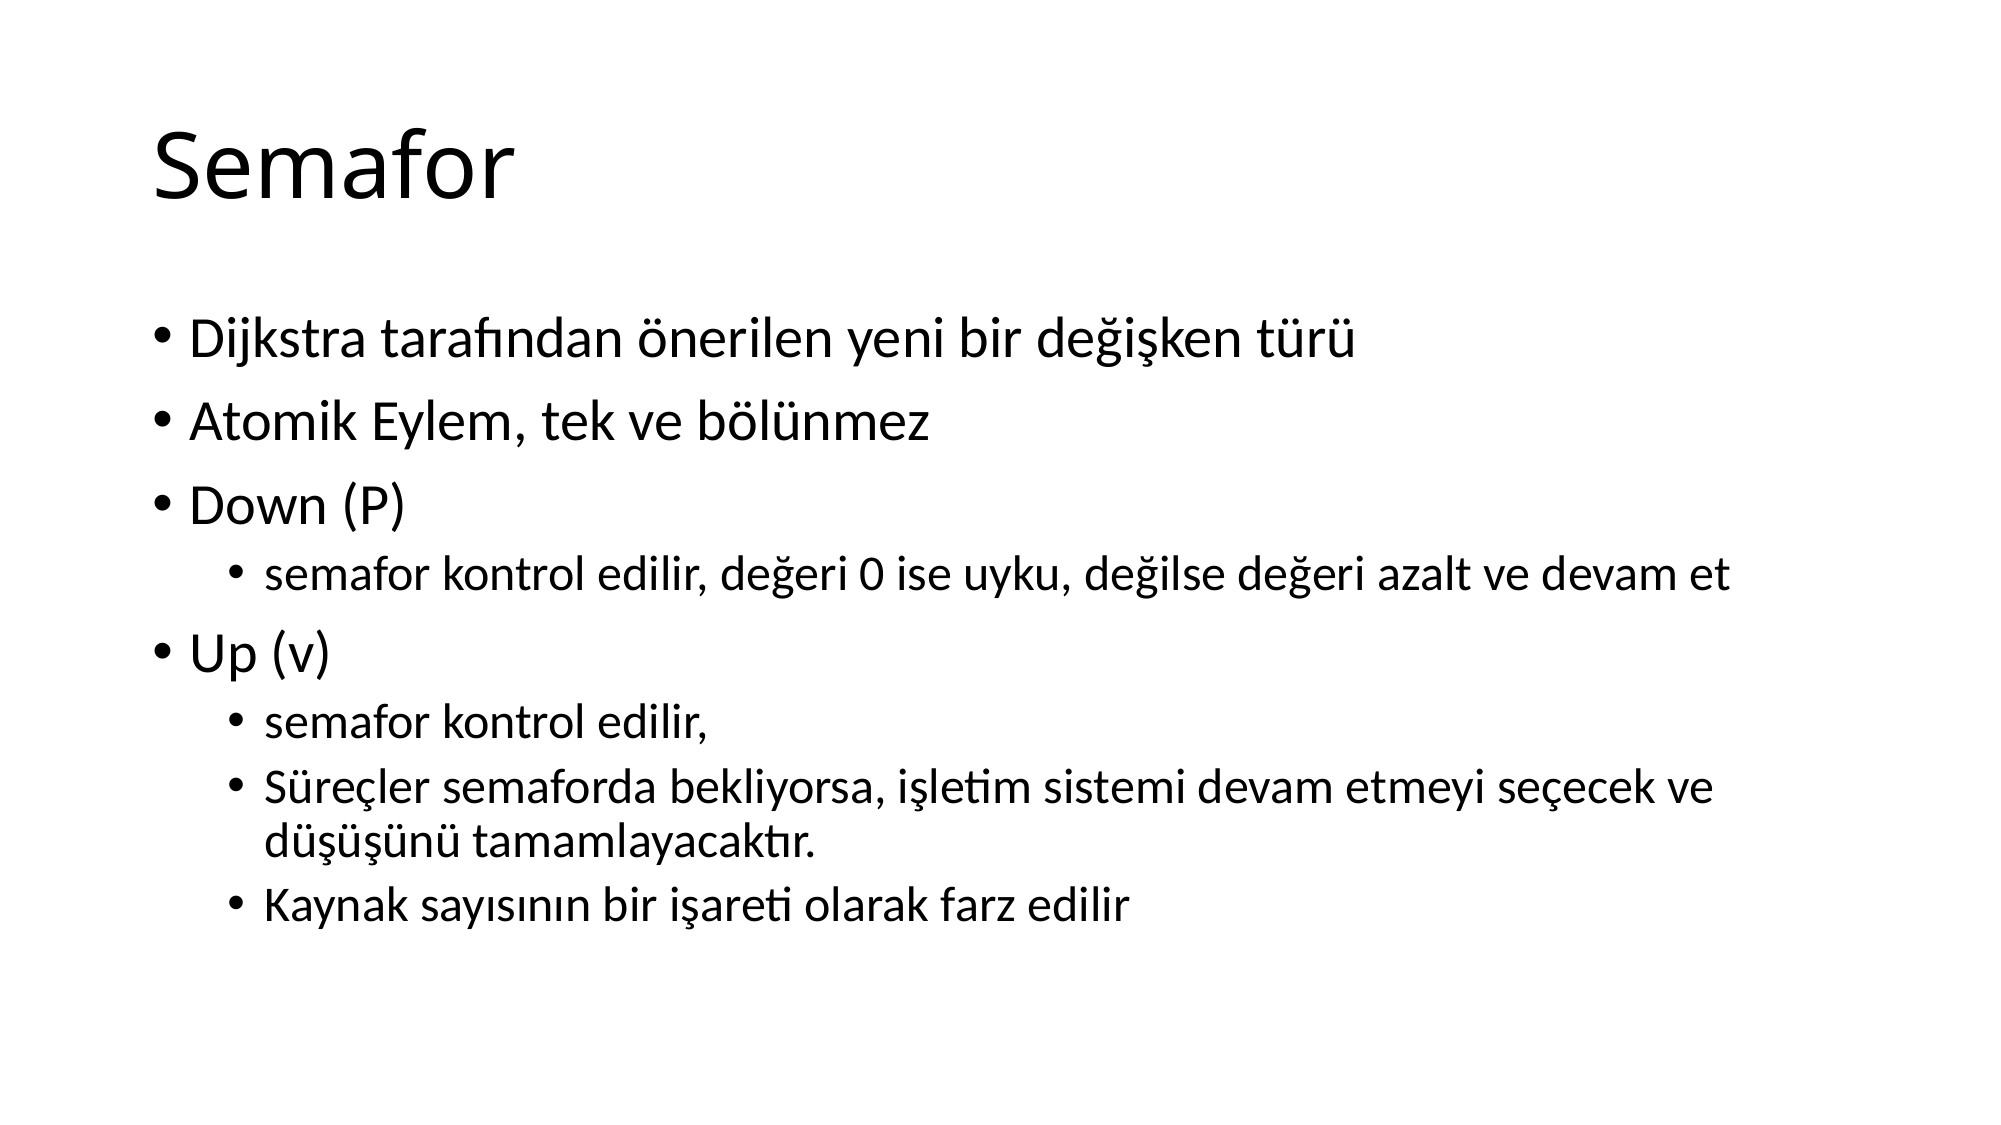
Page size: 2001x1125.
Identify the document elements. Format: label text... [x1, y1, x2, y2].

title Semafor [137, 59, 1863, 278]
list Dijkstra tarafından önerilen yeni bir değişken türü Atomik Eylem, tek ve bölünmez Down (P) semafor kontrol edilir, değeri 0 ise uyku, değilse değeri azalt ve devam et Up (v) semafor kontrol edilir, Süreçler semaforda bekliyorsa, işletim sistemi devam etmeyi seçecek ve düşüşünü tamamlayacaktır. Kaynak sayısının bir işareti olarak farz edilir [137, 299, 1863, 1068]
